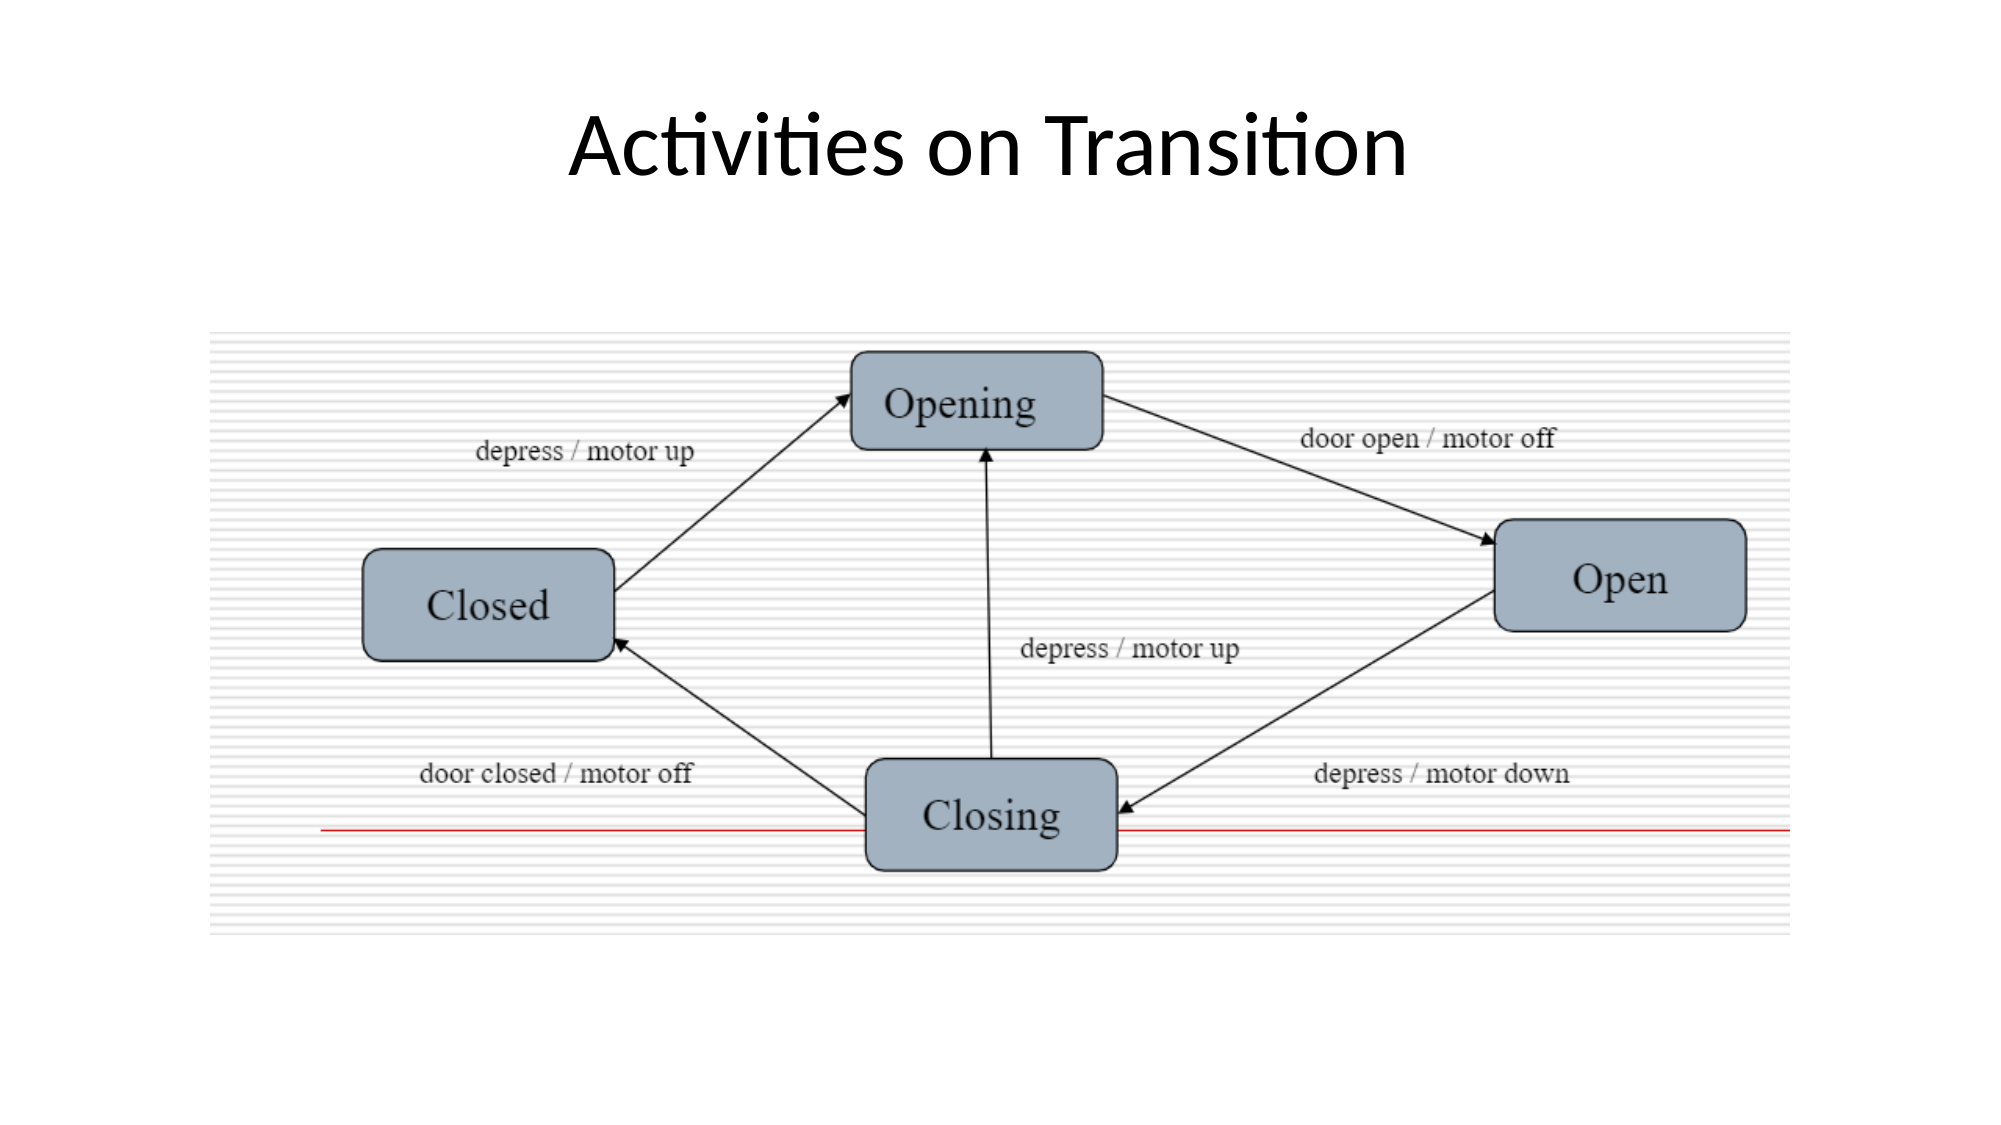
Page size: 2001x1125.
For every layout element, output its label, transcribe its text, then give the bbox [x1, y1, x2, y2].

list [209, 332, 1790, 936]
title Activities on Transition [99, 45, 1900, 233]
